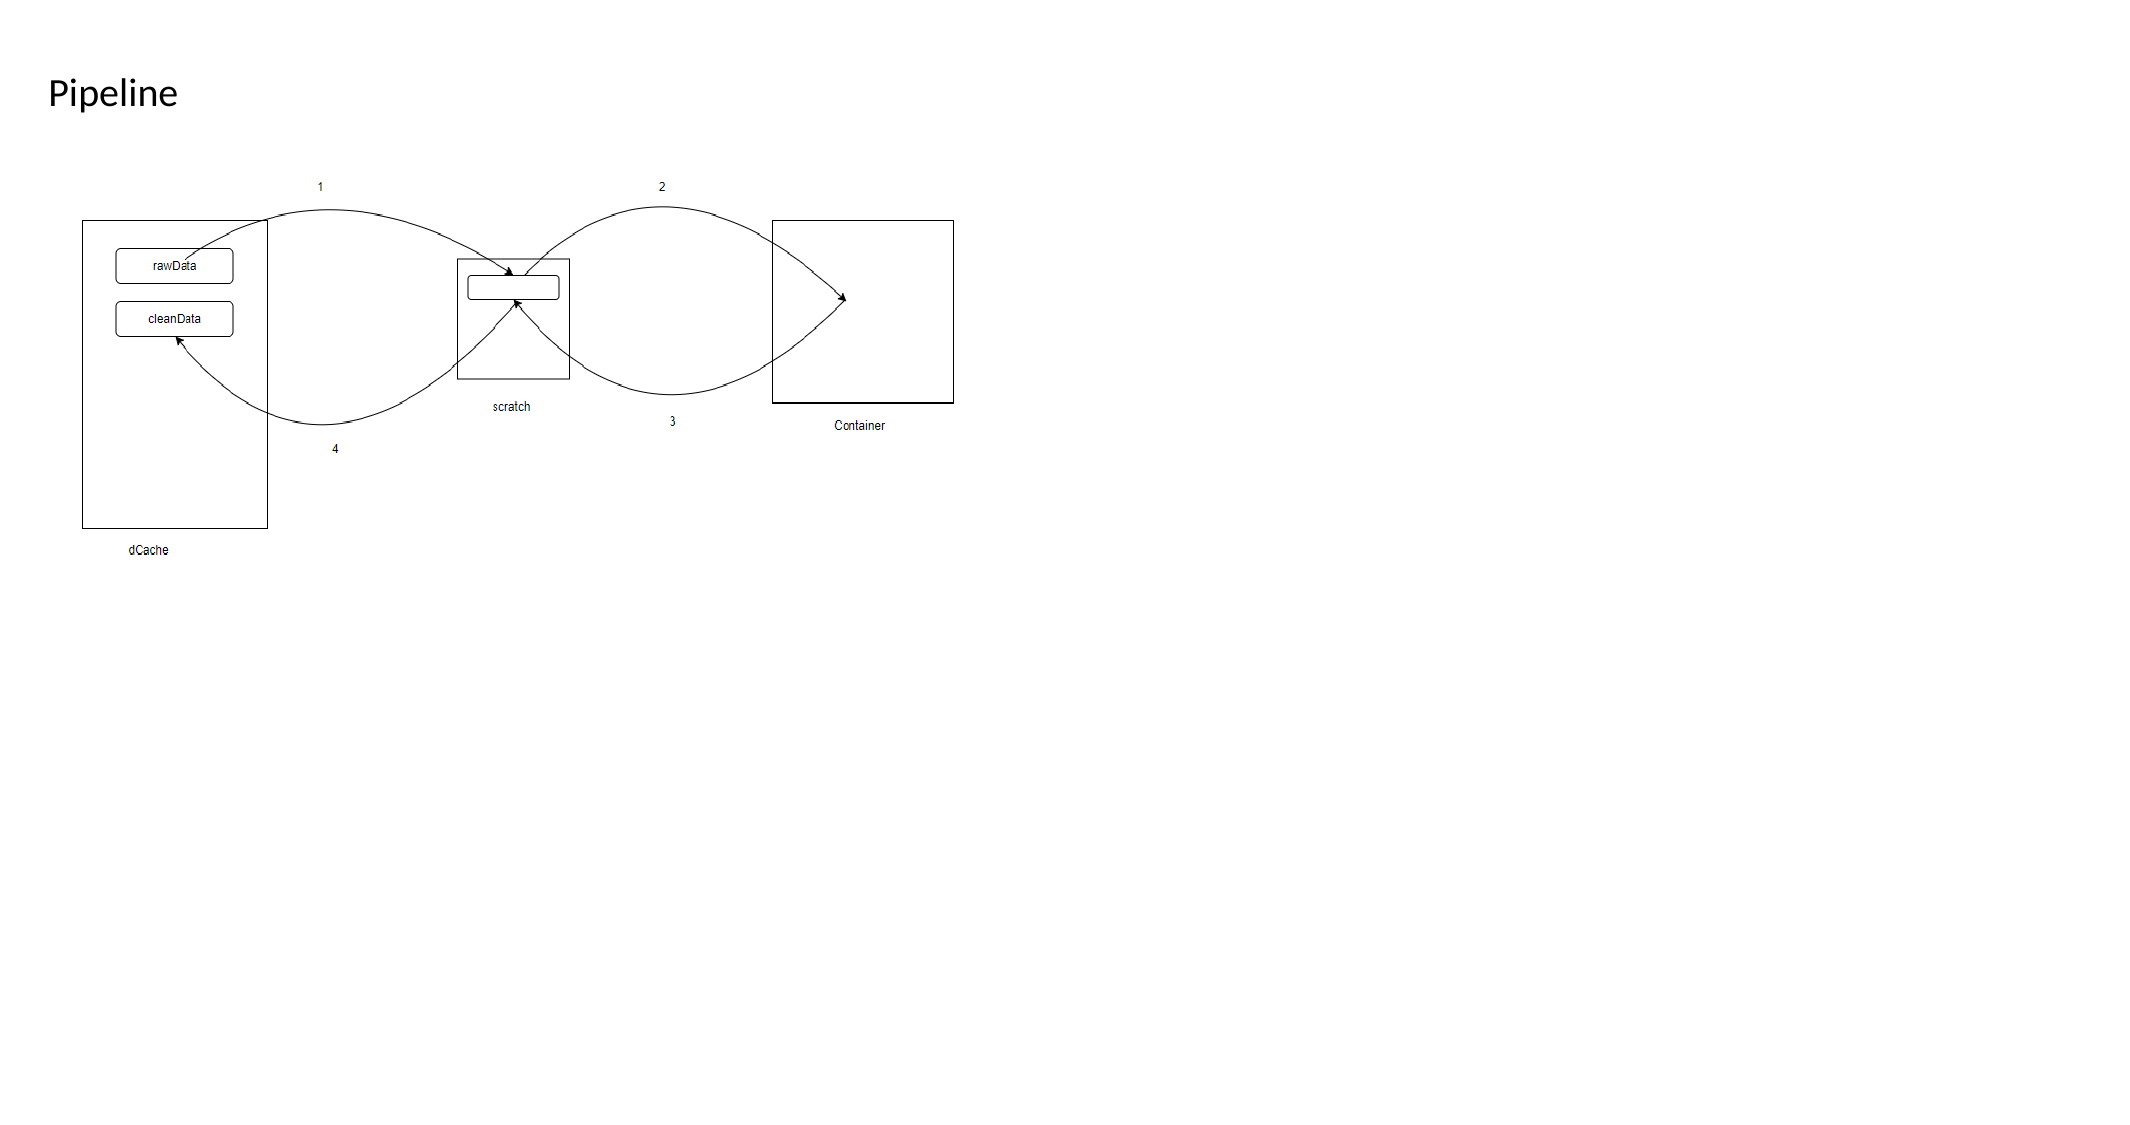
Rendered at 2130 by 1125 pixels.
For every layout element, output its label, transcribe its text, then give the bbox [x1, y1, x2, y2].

picture [10, 122, 1025, 592]
text_box Pipeline [33, 58, 194, 122]
